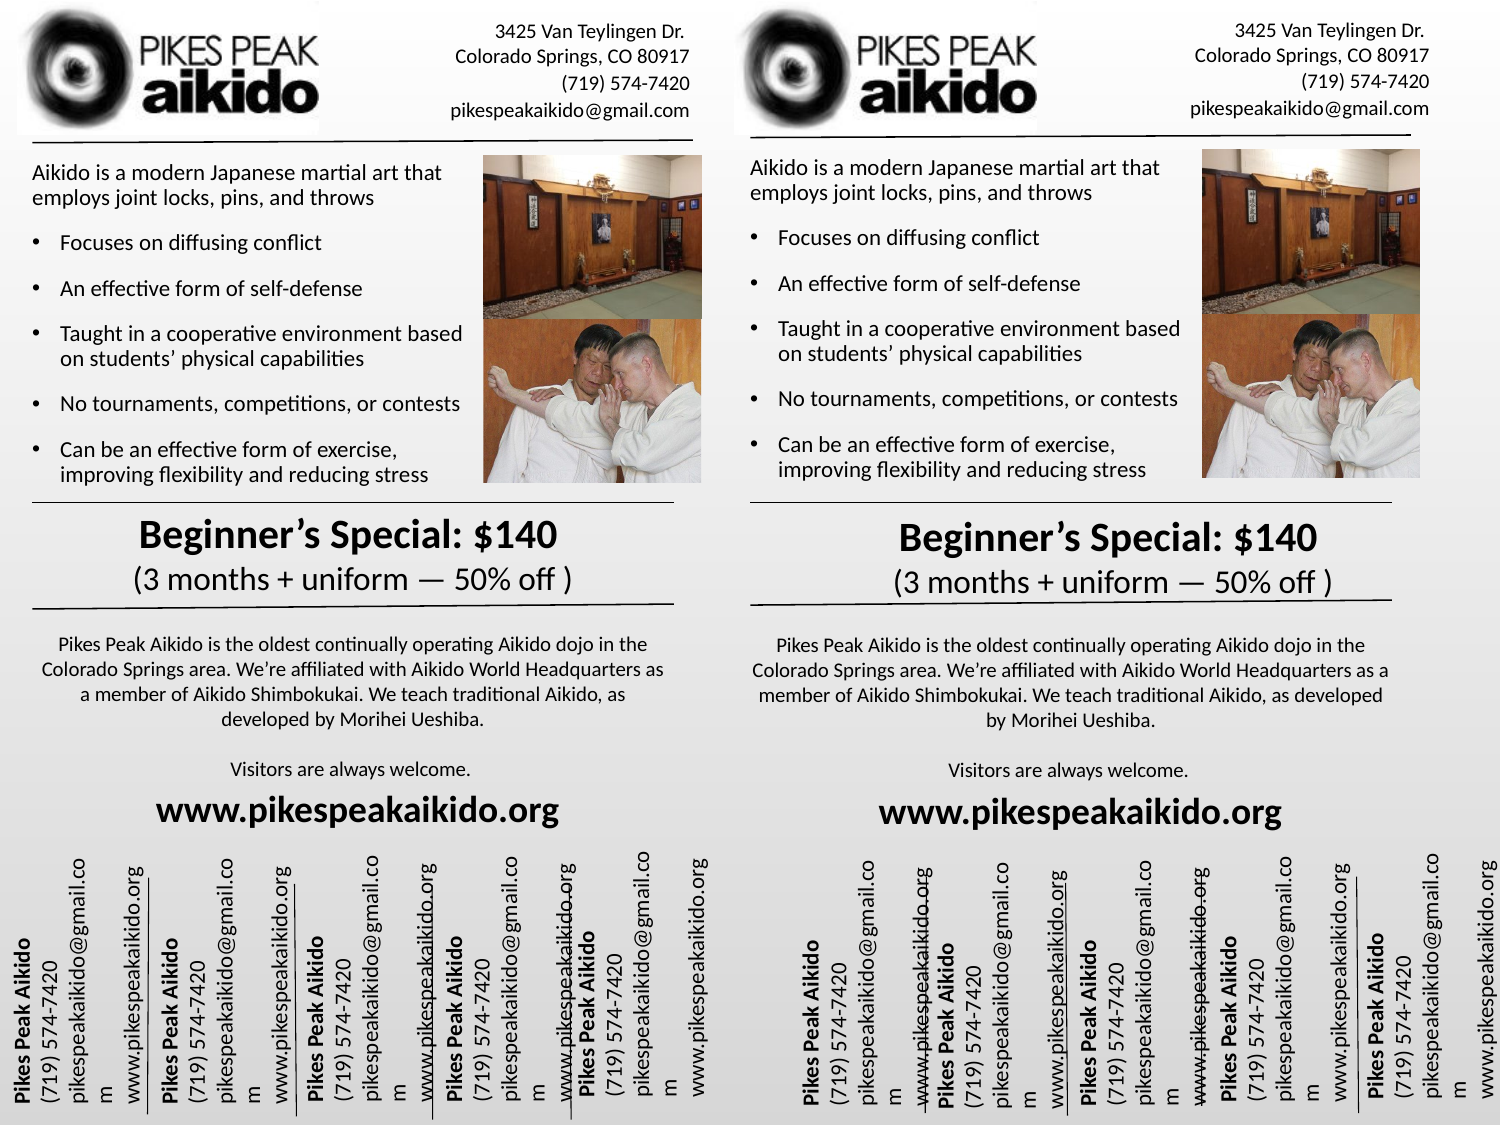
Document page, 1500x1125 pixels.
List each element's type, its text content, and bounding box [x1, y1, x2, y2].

text_box www.pikespeakaikido.org [861, 779, 1300, 840]
picture [483, 155, 702, 483]
picture [1202, 149, 1420, 478]
text_box 3425 Van Teylingen Dr. Colorado Springs, CO 80917 (719) 574-7420 pikespeakaikido@gmail.com [409, 10, 705, 129]
text_box Pikes Peak Aikido (719) 574-7420 pikespeakaikido@gmail.com www.pikespeakaikido.org [1206, 834, 1348, 1118]
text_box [750, 134, 1411, 138]
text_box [750, 600, 1392, 606]
text_box www.pikespeakaikido.org [139, 777, 577, 838]
text_box Beginner’s Special: $140 (3 months + uniform — 50% off ) [771, 502, 1456, 608]
text_box 3425 Van Teylingen Dr. Colorado Springs, CO 80917 (719) 574-7420 pikespeakaikido@gmail.com [1149, 8, 1445, 127]
text_box Pikes Peak Aikido is the oldest continually operating Aikido dojo in the Colorado Springs area. We’re affiliated with Aikido World Headquarters as a member of Aikido Shimbokukai. We teach traditional Aikido, as developed by Morihei Ueshiba. Visitors are always welcome. [736, 624, 1406, 790]
picture [16, 1, 319, 135]
text_box Pikes Peak Aikido (719) 574-7420 pikespeakaikido@gmail.com www.pikespeakaikido.org [923, 841, 1065, 1124]
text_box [32, 603, 674, 609]
text_box Pikes Peak Aikido (719) 574-7420 pikespeakaikido@gmail.com www.pikespeakaikido.org [431, 834, 569, 1118]
text_box Pikes Peak Aikido (719) 574-7420 pikespeakaikido@gmail.com www.pikespeakaikido.org [147, 836, 289, 1120]
text_box Pikes Peak Aikido (719) 574-7420 pikespeakaikido@gmail.com www.pikespeakaikido.org [1065, 838, 1208, 1122]
subtitle Aikido is a modern Japanese martial art that employs joint locks, pins, and throws Focuses on diffusing conflict An effective form of self-defense Taught in a cooperative environment based on students’ physical capabilities No tournaments, competitions, or contests Can be an effective form of exercise, improving flexibility and reducing stress [17, 153, 484, 488]
text_box Aikido is a modern Japanese martial art that employs joint locks, pins, and throws Focuses on diffusing conflict An effective form of self-defense Taught in a cooperative environment based on students’ physical capabilities No tournaments, competitions, or contests Can be an effective form of exercise, improving flexibility and reducing stress [734, 148, 1202, 483]
text_box Pikes Peak Aikido (719) 574-7420 pikespeakaikido@gmail.com www.pikespeakaikido.org [788, 838, 930, 1122]
text_box Pikes Peak Aikido (719) 574-7420 pikespeakaikido@gmail.com www.pikespeakaikido.org [0, 836, 141, 1120]
text_box Pikes Peak Aikido (719) 574-7420 pikespeakaikido@gmail.com www.pikespeakaikido.org [1353, 831, 1495, 1115]
text_box Pikes Peak Aikido (719) 574-7420 pikespeakaikido@gmail.com www.pikespeakaikido.org [564, 829, 706, 1113]
text_box Pikes Peak Aikido is the oldest continually operating Aikido dojo in the Colorado Springs area. We’re affiliated with Aikido World Headquarters as a member of Aikido Shimbokukai. We teach traditional Aikido, as developed by Morihei Ueshiba. Visitors are always welcome. [21, 623, 685, 788]
text_box Pikes Peak Aikido (719) 574-7420 pikespeakaikido@gmail.com www.pikespeakaikido.org [292, 834, 431, 1118]
picture [734, 1, 1037, 135]
text_box Beginner’s Special: $140 (3 months + uniform — 50% off ) [11, 499, 695, 605]
